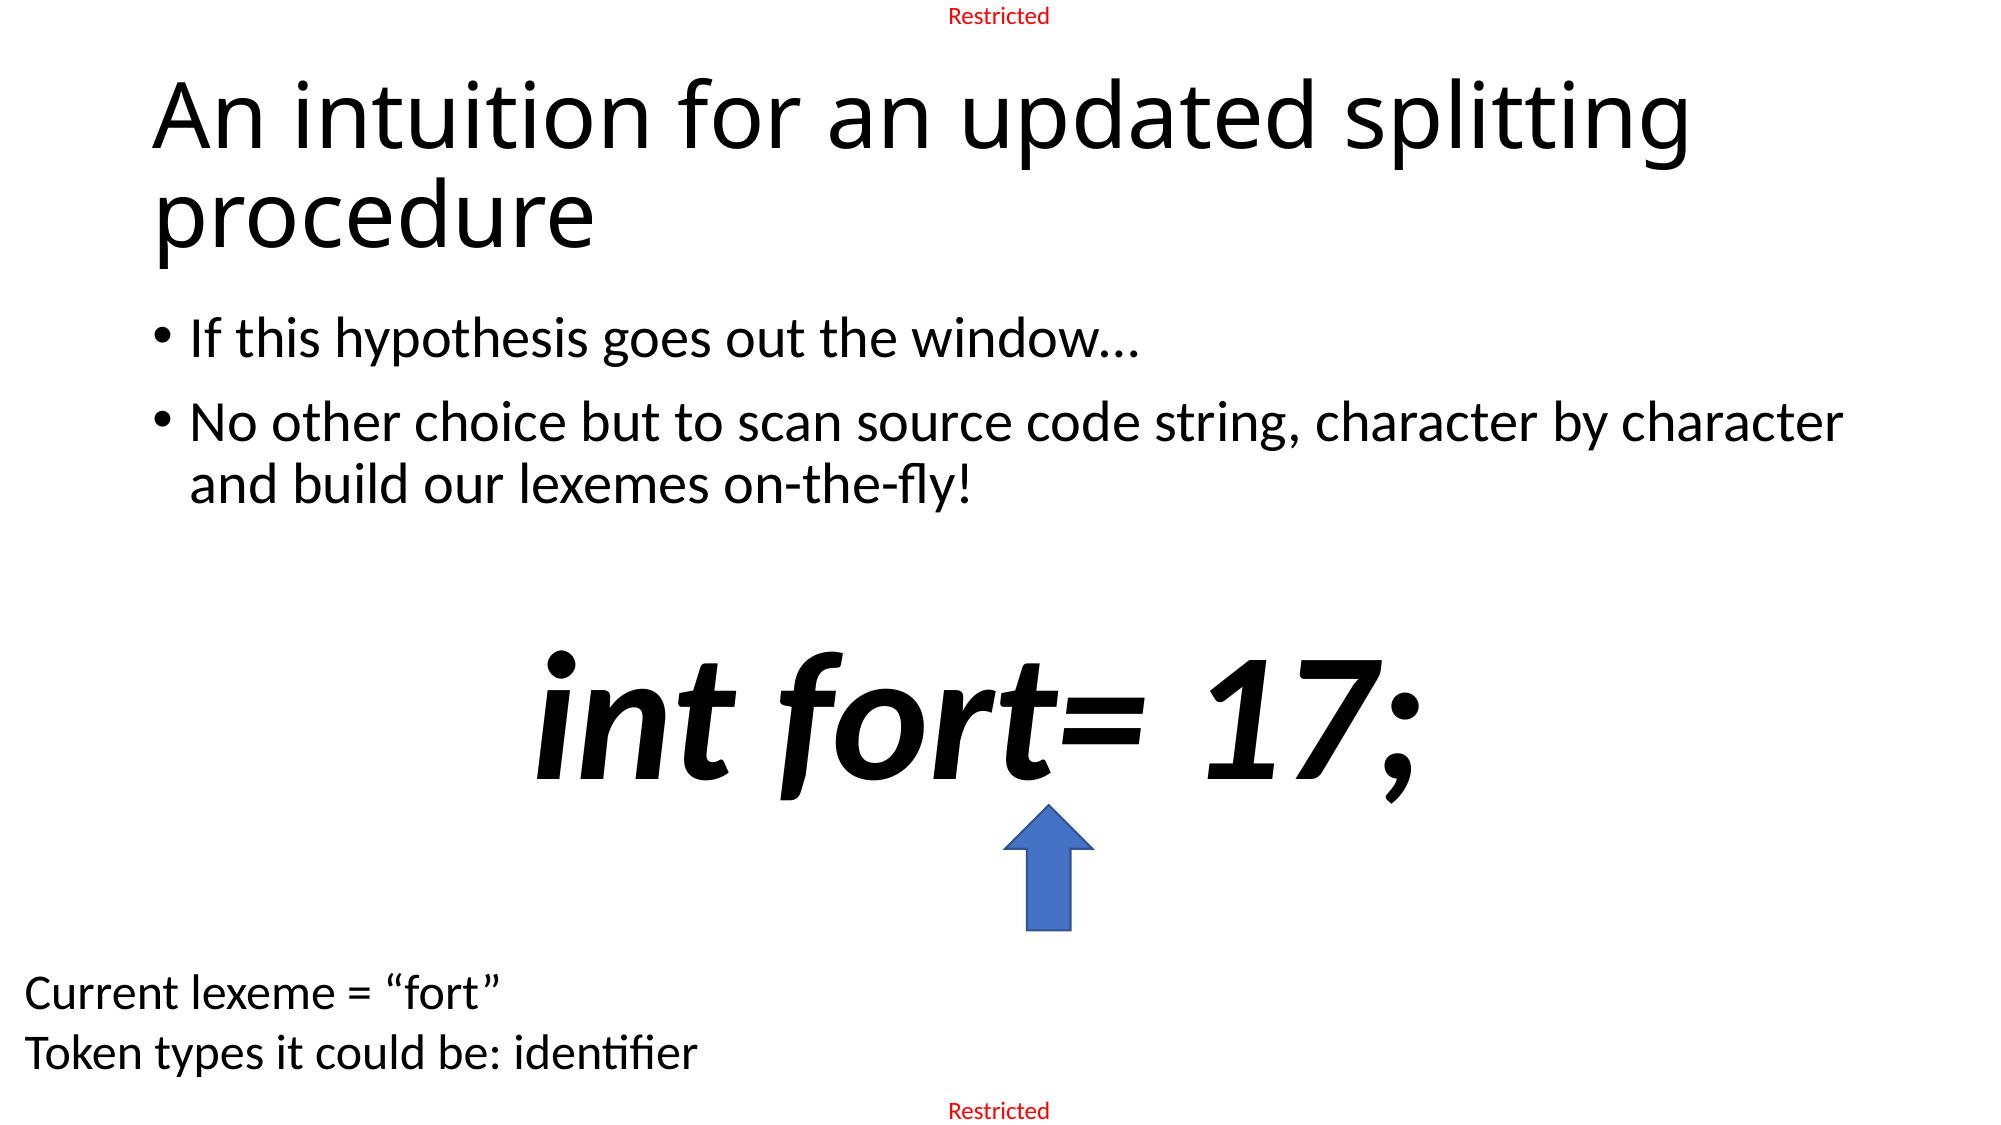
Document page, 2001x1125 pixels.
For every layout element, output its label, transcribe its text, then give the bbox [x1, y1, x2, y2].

list If this hypothesis goes out the window… No other choice but to scan source code string, character by character and build our lexemes on-the-fly! int fort= 17; [137, 299, 1863, 952]
title An intuition for an updated splitting procedure [137, 59, 1931, 278]
text_box Current lexeme = “fort” Token types it could be: identifier [9, 952, 1931, 1088]
text_box [1002, 803, 1095, 932]
